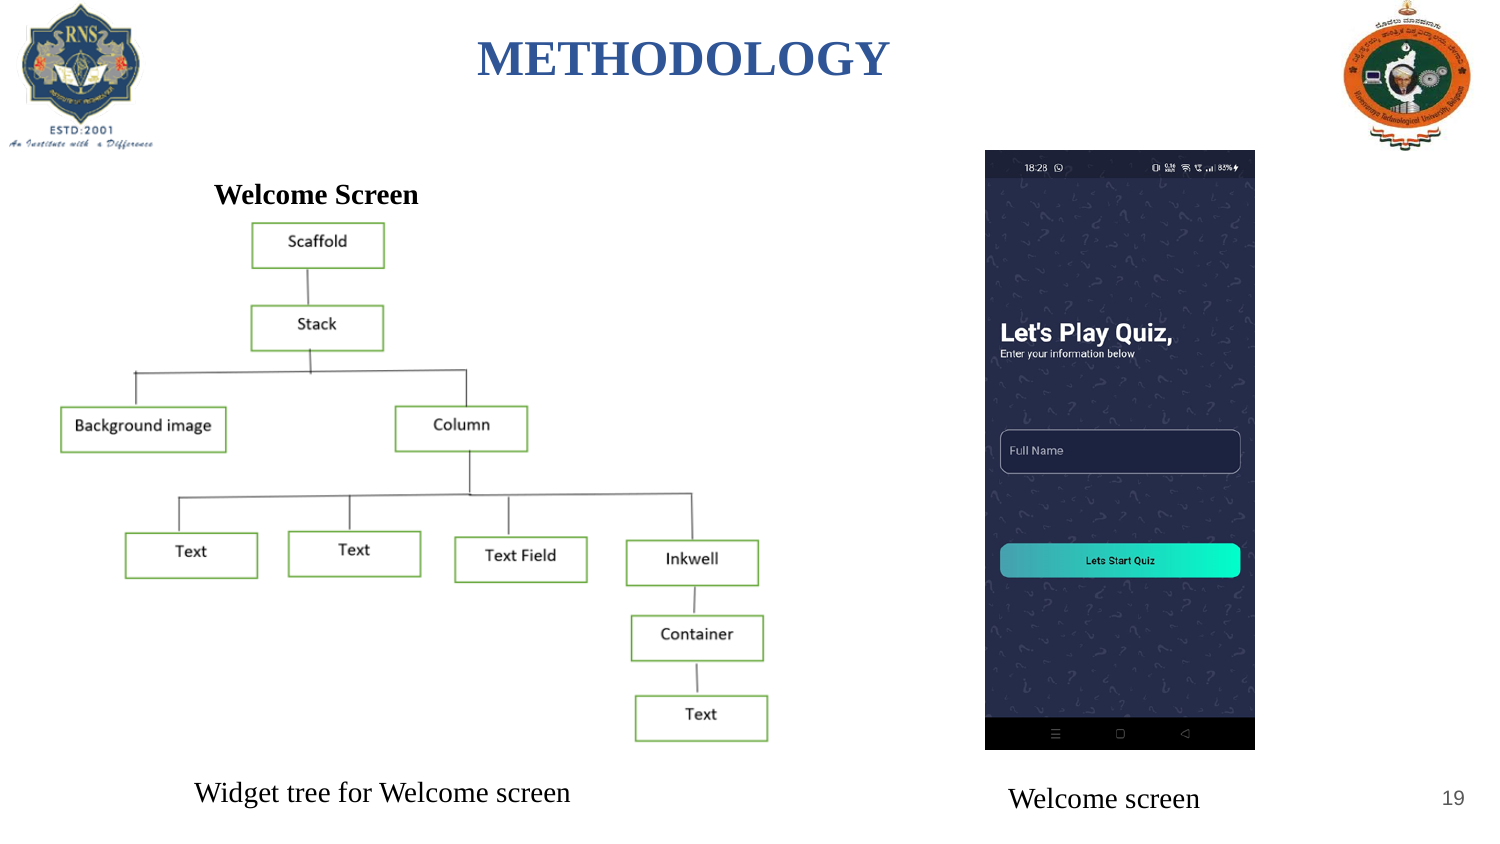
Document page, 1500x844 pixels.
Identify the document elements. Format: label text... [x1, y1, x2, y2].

text_box Welcome screen [971, 764, 1390, 830]
picture [56, 197, 779, 750]
picture [1315, 0, 1500, 151]
text_box Widget tree for Welcome screen [84, 758, 610, 824]
text_box Welcome Screen [198, 160, 654, 196]
slide_number 19 [1390, 764, 1480, 830]
picture [9, 0, 155, 151]
picture [984, 150, 1255, 750]
text_box METHODOLOGY [462, 18, 1213, 93]
